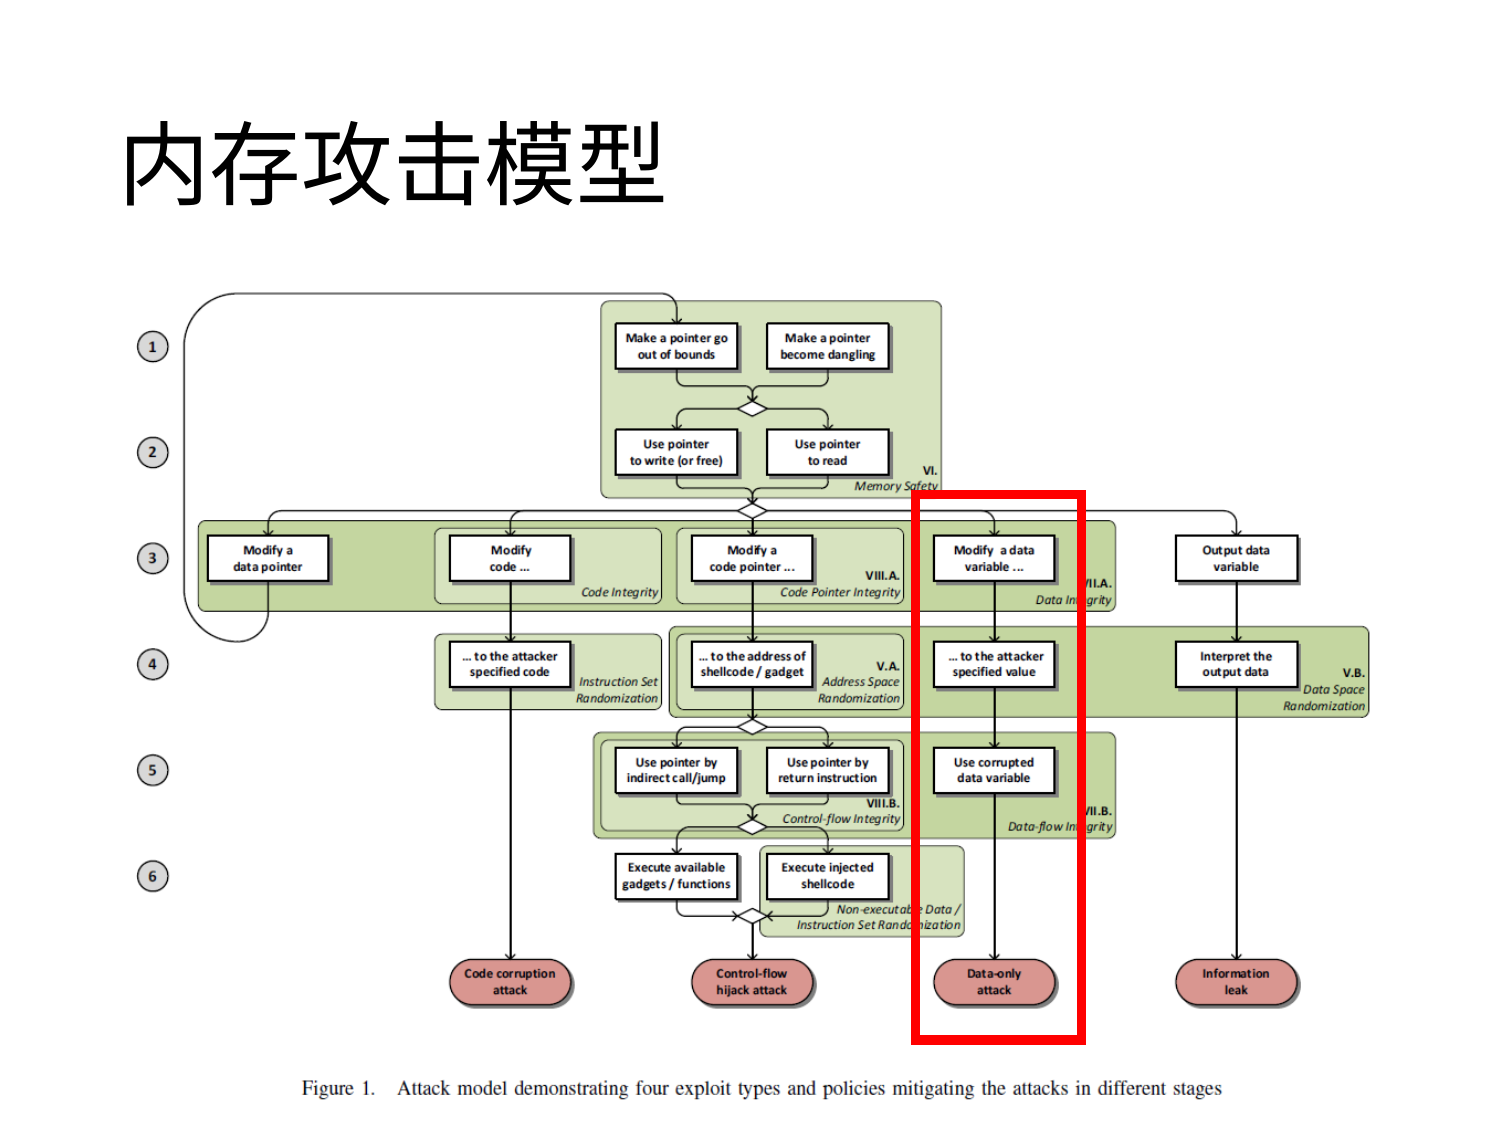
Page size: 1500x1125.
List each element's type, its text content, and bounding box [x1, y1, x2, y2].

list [114, 277, 1386, 1117]
title 内存攻击模型 [103, 59, 1397, 278]
